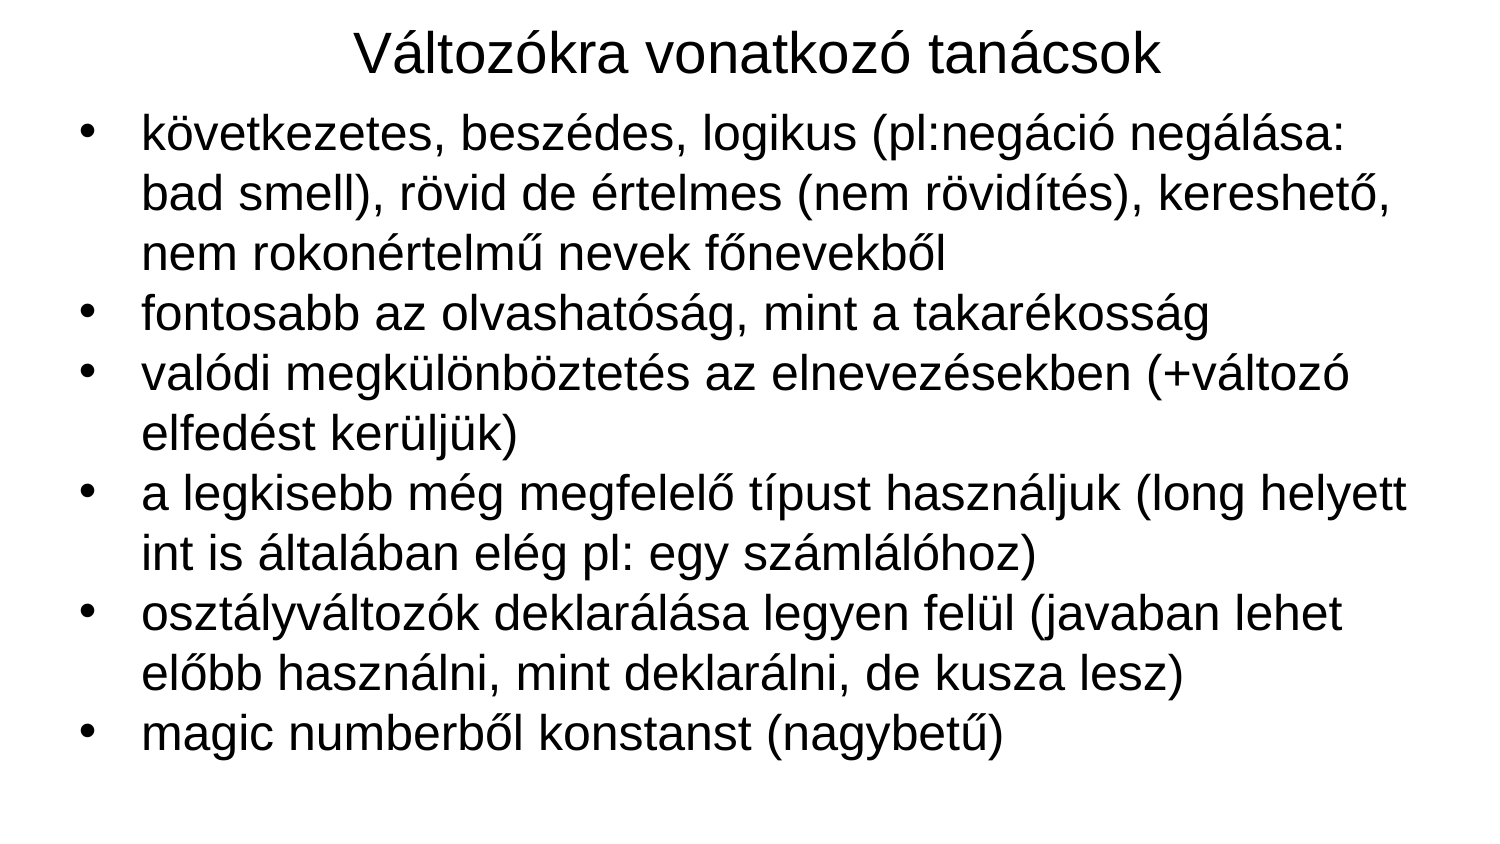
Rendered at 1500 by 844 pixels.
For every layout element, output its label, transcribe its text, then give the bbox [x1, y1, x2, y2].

list következetes, beszédes, logikus (pl:negáció negálása: bad smell), rövid de értelmes (nem rövidítés), kereshető, nem rokonértelmű nevek főnevekből fontosabb az olvashatóság, mint a takarékosság valódi megkülönböztetés az elnevezésekben (+változó elfedést kerüljük) a legkisebb még megfelelő típust használjuk (long helyett int is általában elég pl: egy számlálóhoz) osztályváltozók deklarálása legyen felül (javaban lehet előbb használni, mint deklarálni, de kusza lesz) magic numberből konstanst (nagybetű) [51, 85, 1449, 844]
title Változókra vonatkozó tanácsok [59, 0, 1458, 94]
